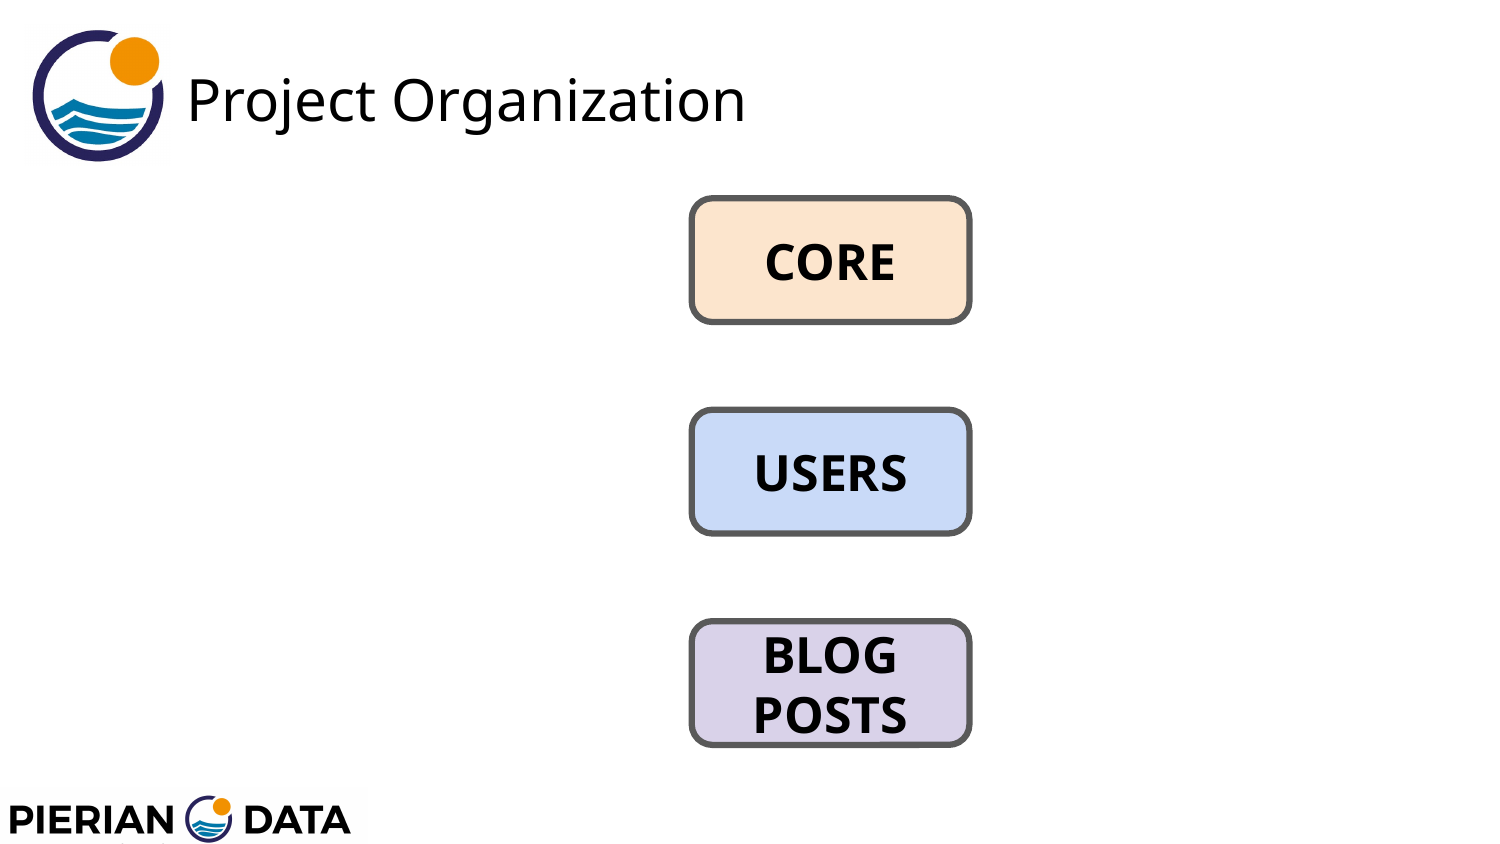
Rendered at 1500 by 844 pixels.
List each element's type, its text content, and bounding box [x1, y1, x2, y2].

text_box BLOG POSTS [691, 621, 970, 745]
text_box CORE [691, 198, 970, 323]
picture [0, 787, 368, 844]
picture [24, 24, 172, 167]
title Project Organization [176, 48, 1449, 143]
text_box USERS [691, 409, 970, 534]
